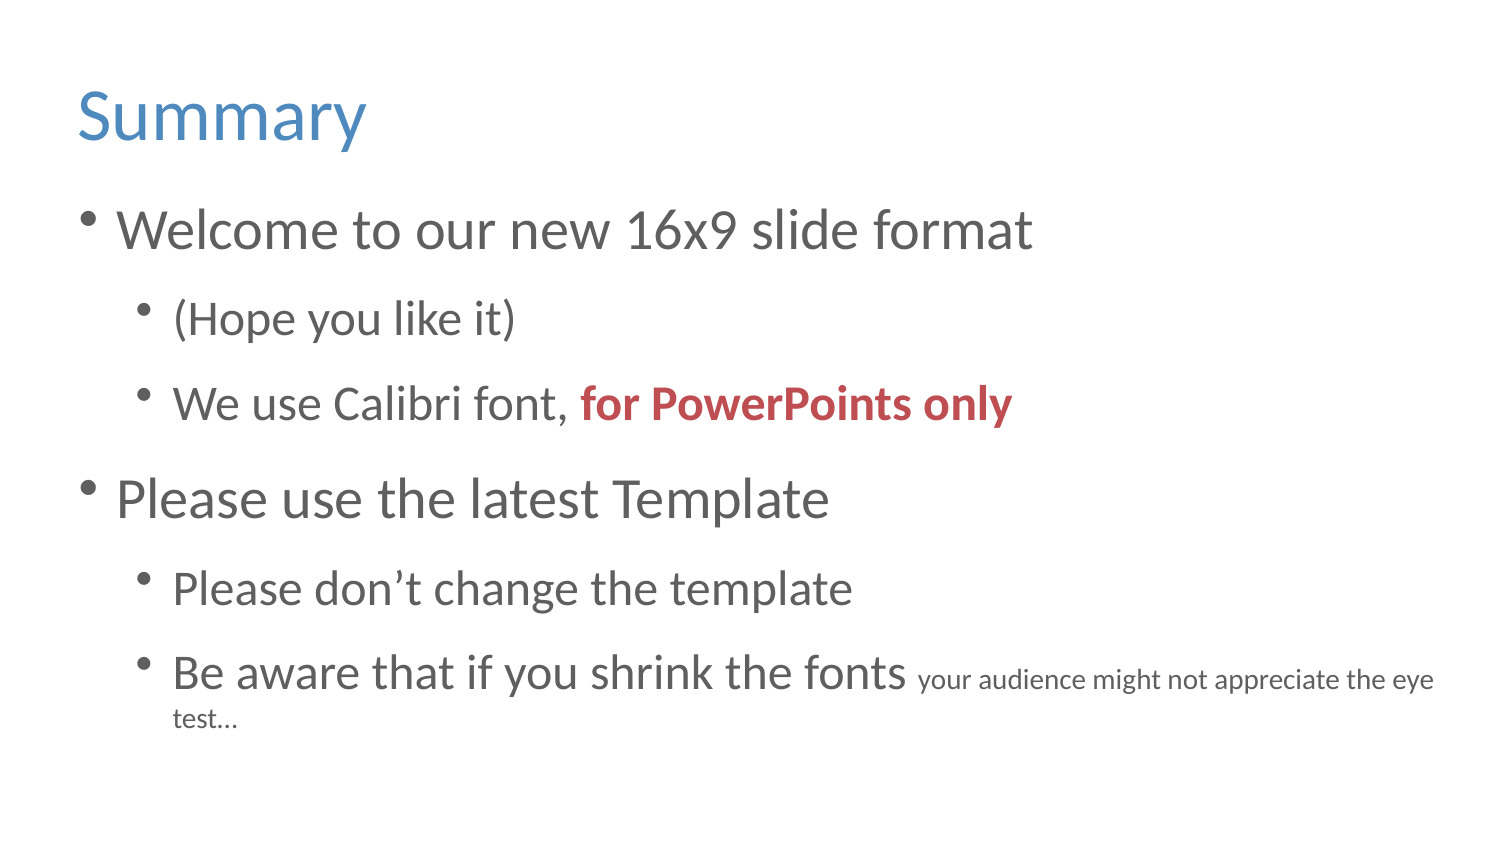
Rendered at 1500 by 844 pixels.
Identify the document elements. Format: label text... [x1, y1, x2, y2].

title Summary [62, 58, 1487, 155]
list Welcome to our new 16x9 slide format (Hope you like it) We use Calibri font, for PowerPoints only Please use the latest Template Please don’t change the template Be aware that if you shrink the fonts your audience might not appreciate the eye test… [63, 183, 1469, 785]
